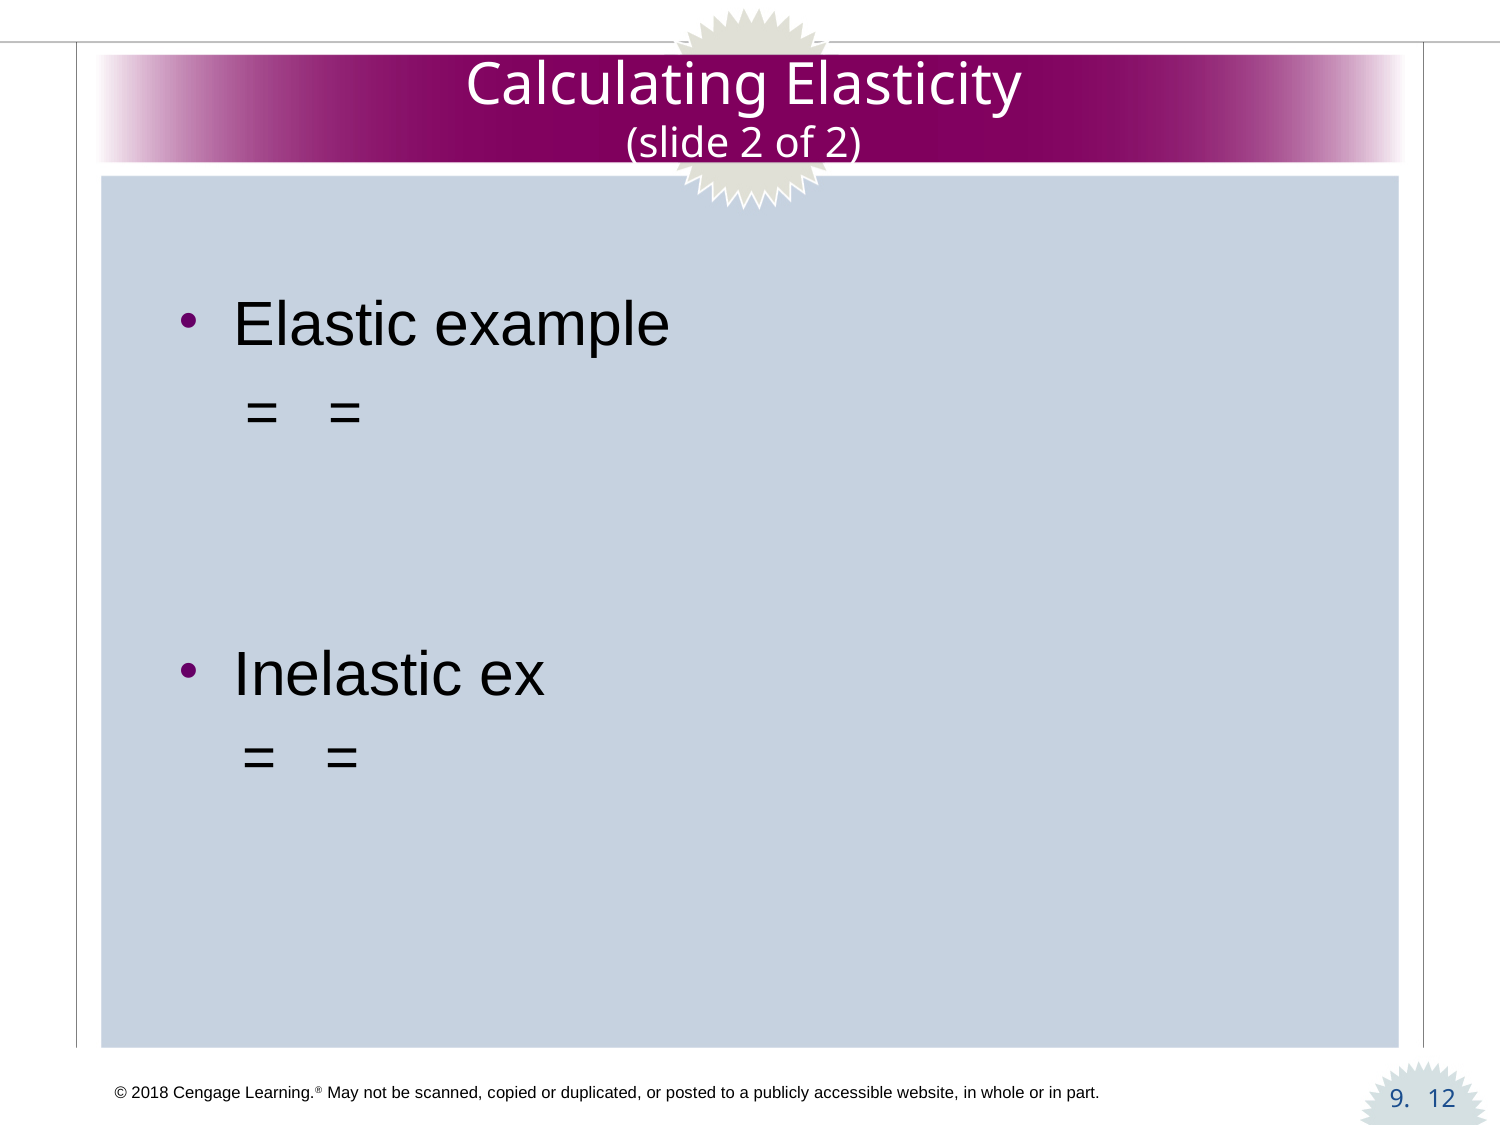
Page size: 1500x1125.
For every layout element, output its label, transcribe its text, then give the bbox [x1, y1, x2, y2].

slide_number 12 [1412, 1074, 1476, 1125]
title Calculating Elasticity (slide 2 of 2) [87, 49, 1401, 163]
picture [0, 0, 1500, 1125]
